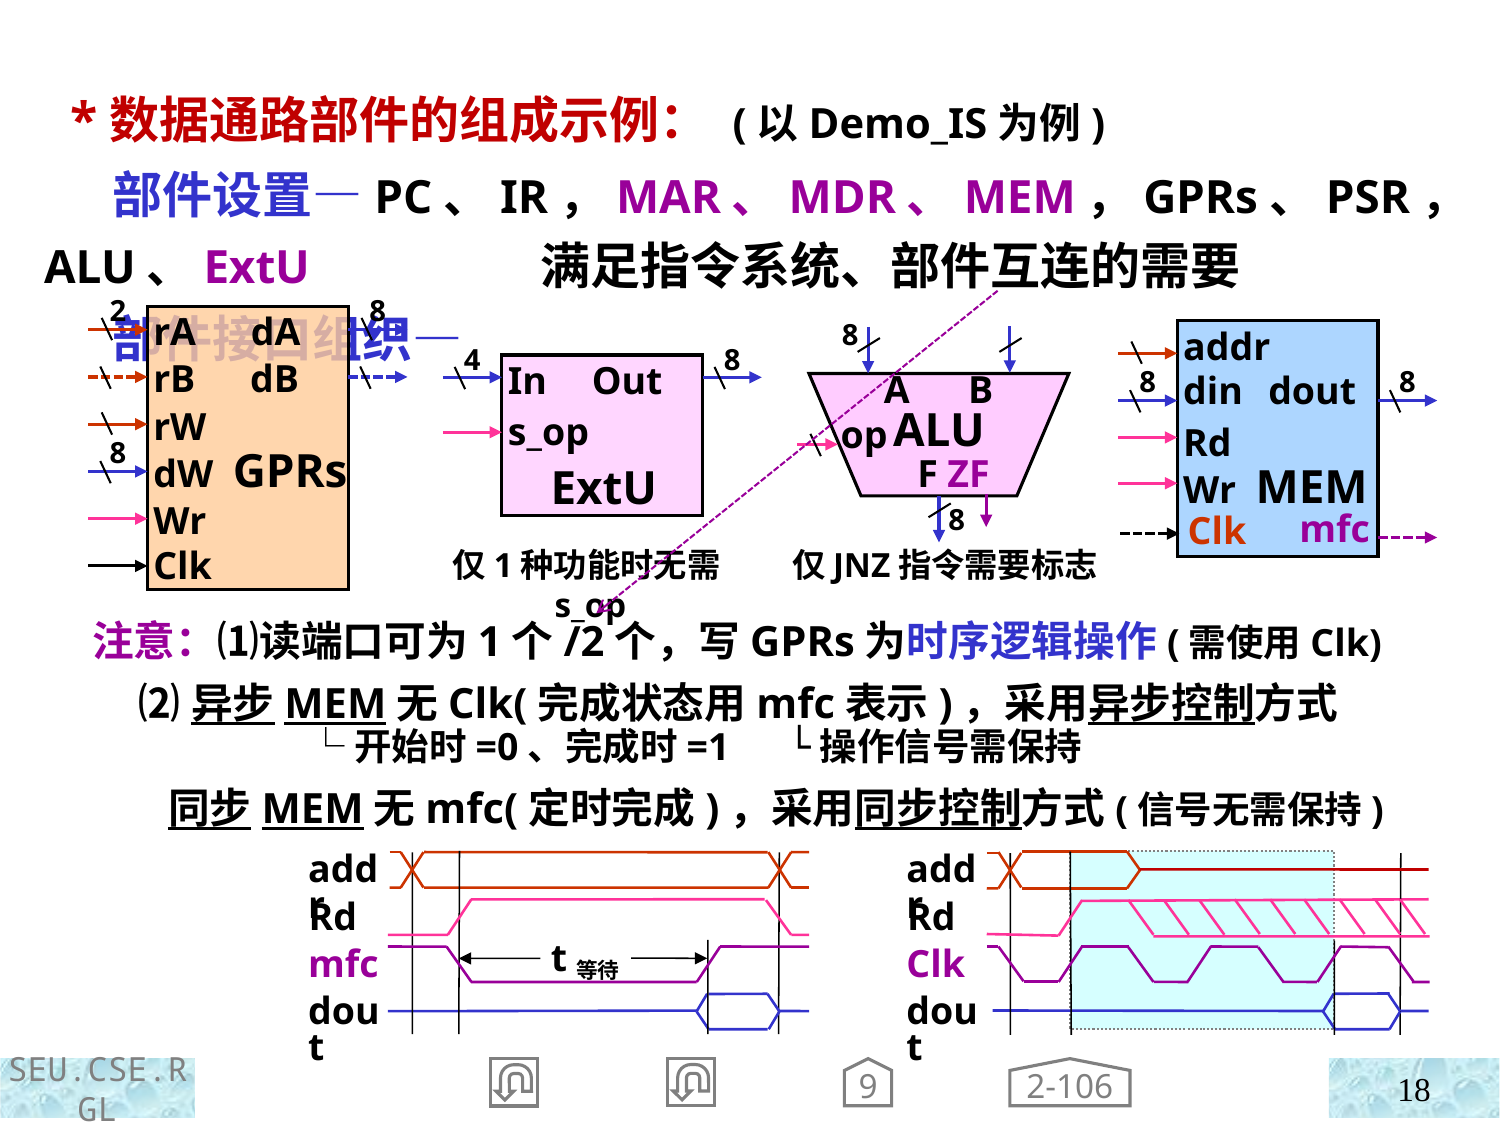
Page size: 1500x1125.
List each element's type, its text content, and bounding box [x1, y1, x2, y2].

slide_number 18 [1328, 1058, 1500, 1118]
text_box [903, 850, 1430, 1036]
text_box 2-106 [1009, 1058, 1131, 1106]
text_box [418, 339, 591, 587]
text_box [88, 290, 408, 590]
text_box 注意：⑴读端口可为1个/2个，写GPRs为时序逻辑操作(需使用Clk) [29, 595, 1471, 656]
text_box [1120, 504, 1264, 557]
text_box 9 [844, 1058, 892, 1106]
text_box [1293, 503, 1438, 555]
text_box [1002, 314, 1105, 587]
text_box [1118, 320, 1438, 558]
text_box ⑵异步MEM无Clk(完成状态用mfc表示)，采用异步控制方式 └开始时=0、完成时=1 └操作信号需保持 同步MEM无mfc(定时完成)，采用同步控制方式(信号无需保持) [29, 656, 1471, 840]
text_box [667, 1058, 715, 1106]
text_box 满足指令系统、部件互连的需要 [525, 211, 1329, 302]
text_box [305, 850, 810, 1035]
text_box *数据通路部件的组成示例： (以Demo_IS为例) 部件设置—PC、IR，MAR、MDR、MEM，GPRs、PSR，ALU、ExtU 部件接口组织— [29, 66, 1483, 375]
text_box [0, 1058, 195, 1118]
text_box [490, 1058, 538, 1107]
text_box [596, 290, 998, 614]
